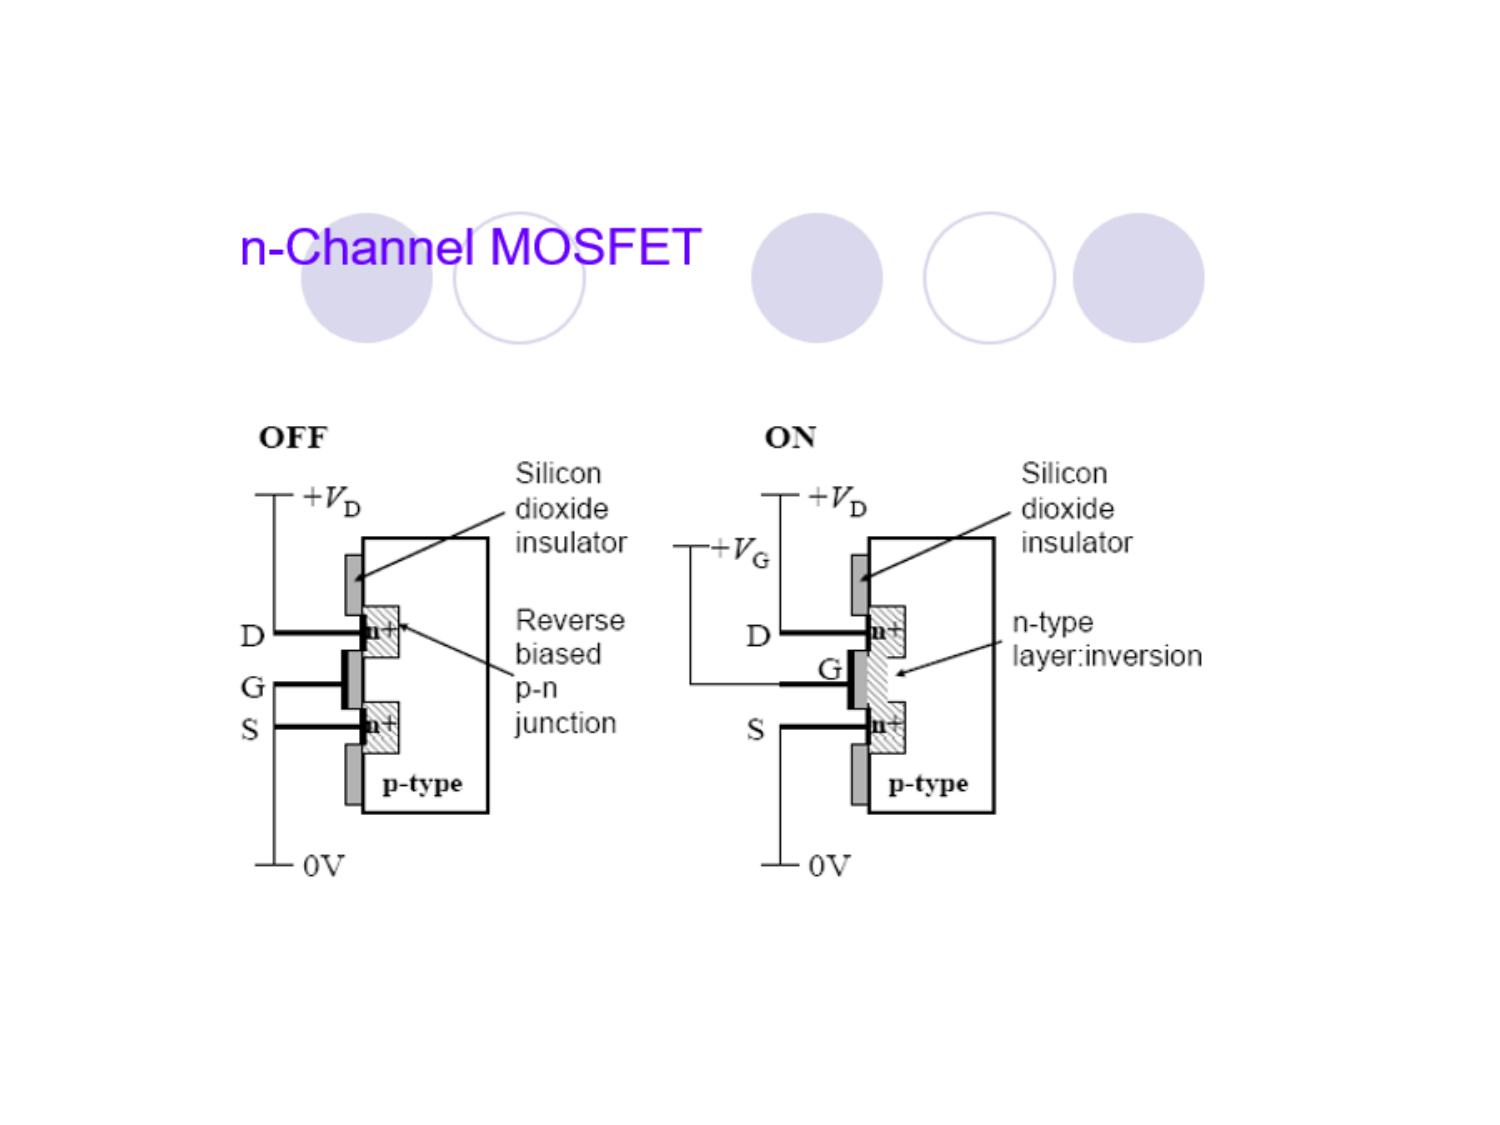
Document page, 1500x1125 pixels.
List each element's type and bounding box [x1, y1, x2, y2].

picture [218, 194, 1220, 931]
